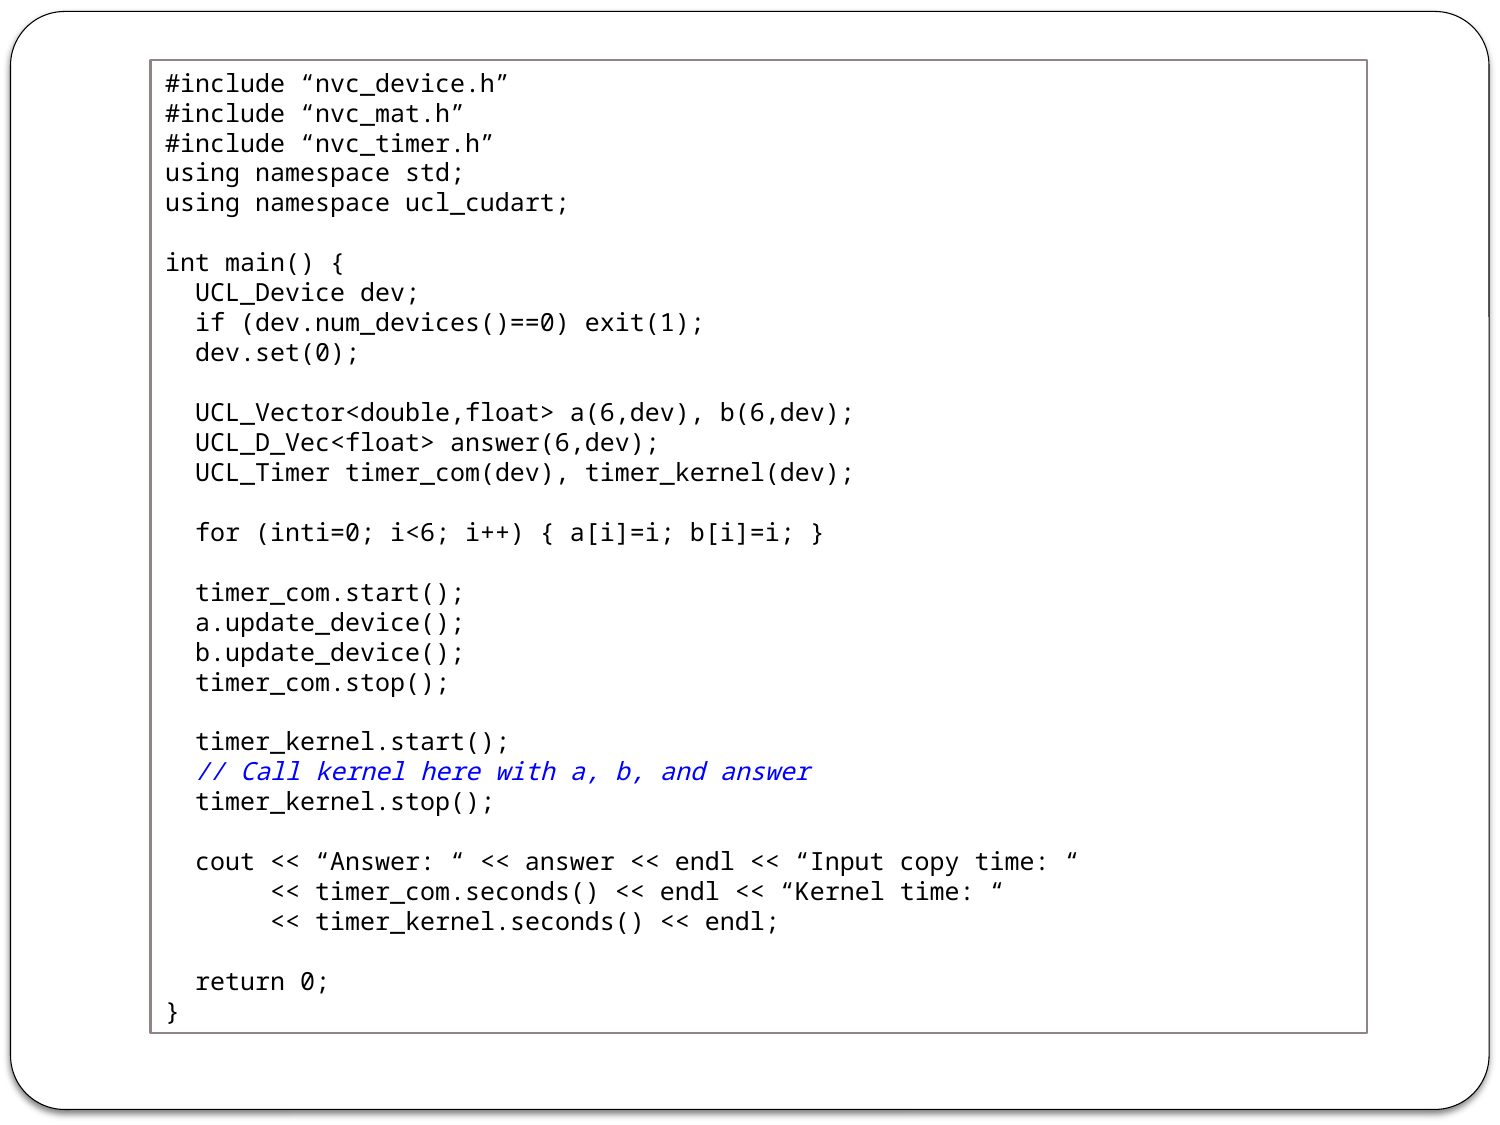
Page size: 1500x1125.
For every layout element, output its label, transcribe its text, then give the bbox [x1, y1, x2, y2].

text_box #include “nvc_device.h” #include “nvc_mat.h” #include “nvc_timer.h” using namespace std; using namespace ucl_cudart; int main() { UCL_Device dev; if (dev.num_devices()==0) exit(1); dev.set(0); UCL_Vector<double,float> a(6,dev), b(6,dev); UCL_D_Vec<float> answer(6,dev); UCL_Timer timer_com(dev), timer_kernel(dev); for (inti=0; i<6; i++) { a[i]=i; b[i]=i; } timer_com.start(); a.update_device(); b.update_device(); timer_com.stop(); timer_kernel.start(); // Call kernel here with a, b, and answer timer_kernel.stop(); cout << “Answer: “ << answer << endl << “Input copy time: “ << timer_com.seconds() << endl << “Kernel time: “ << timer_kernel.seconds() << endl; return 0; } [149, 59, 1368, 1034]
